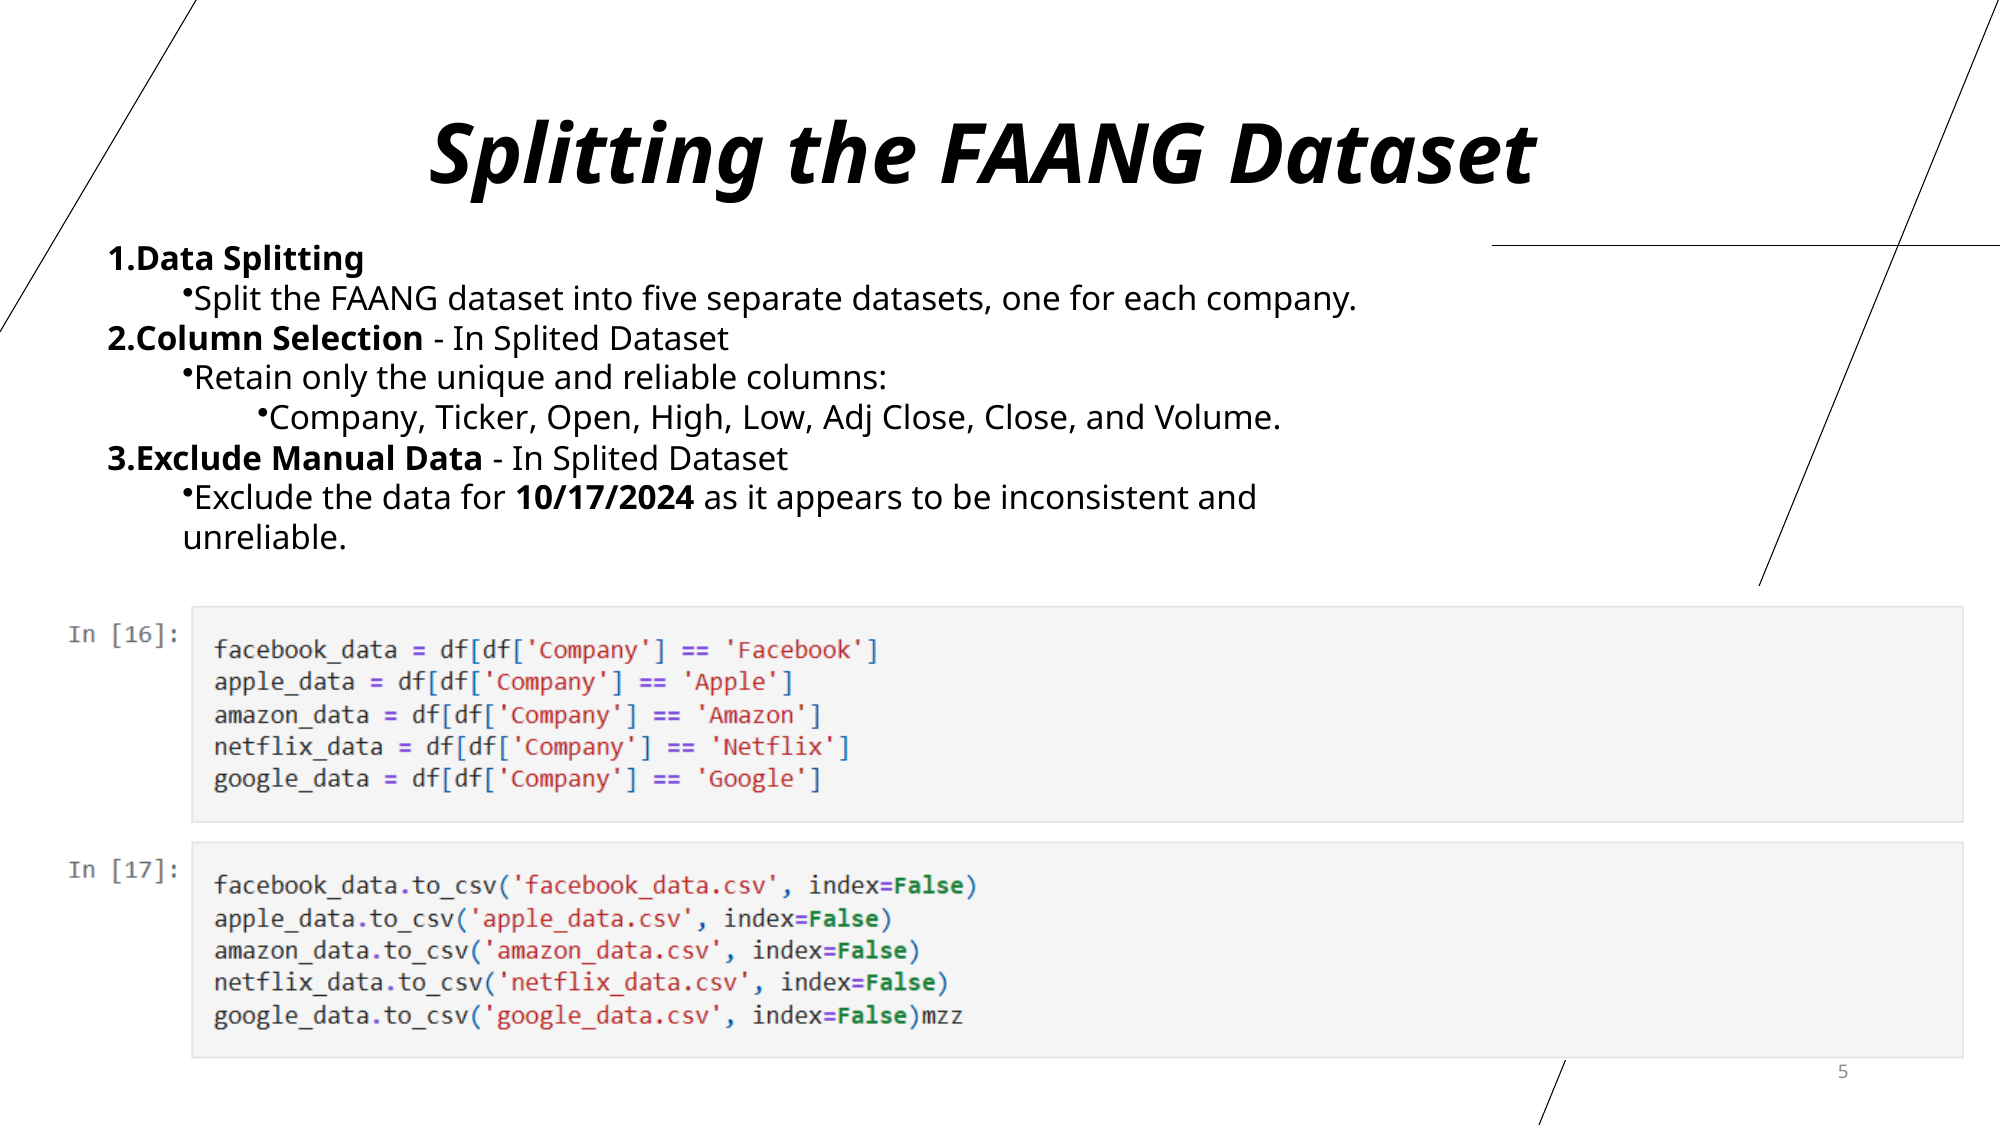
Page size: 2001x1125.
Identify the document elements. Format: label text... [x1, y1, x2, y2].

text_box Data Splitting Split the FAANG dataset into five separate datasets, one for each company. Column Selection - In Splited Dataset Retain only the unique and reliable columns: Company, Ticker, Open, High, Low, Adj Close, Close, and Volume. Exclude Manual Data - In Splited Dataset Exclude the data for 10/17/2024 as it appears to be inconsistent and unreliable. [92, 189, 1439, 557]
text_box Splitting the FAANG Dataset [414, 93, 1586, 208]
slide_number 5 [1701, 1060, 1864, 1103]
picture [0, 586, 2000, 1060]
